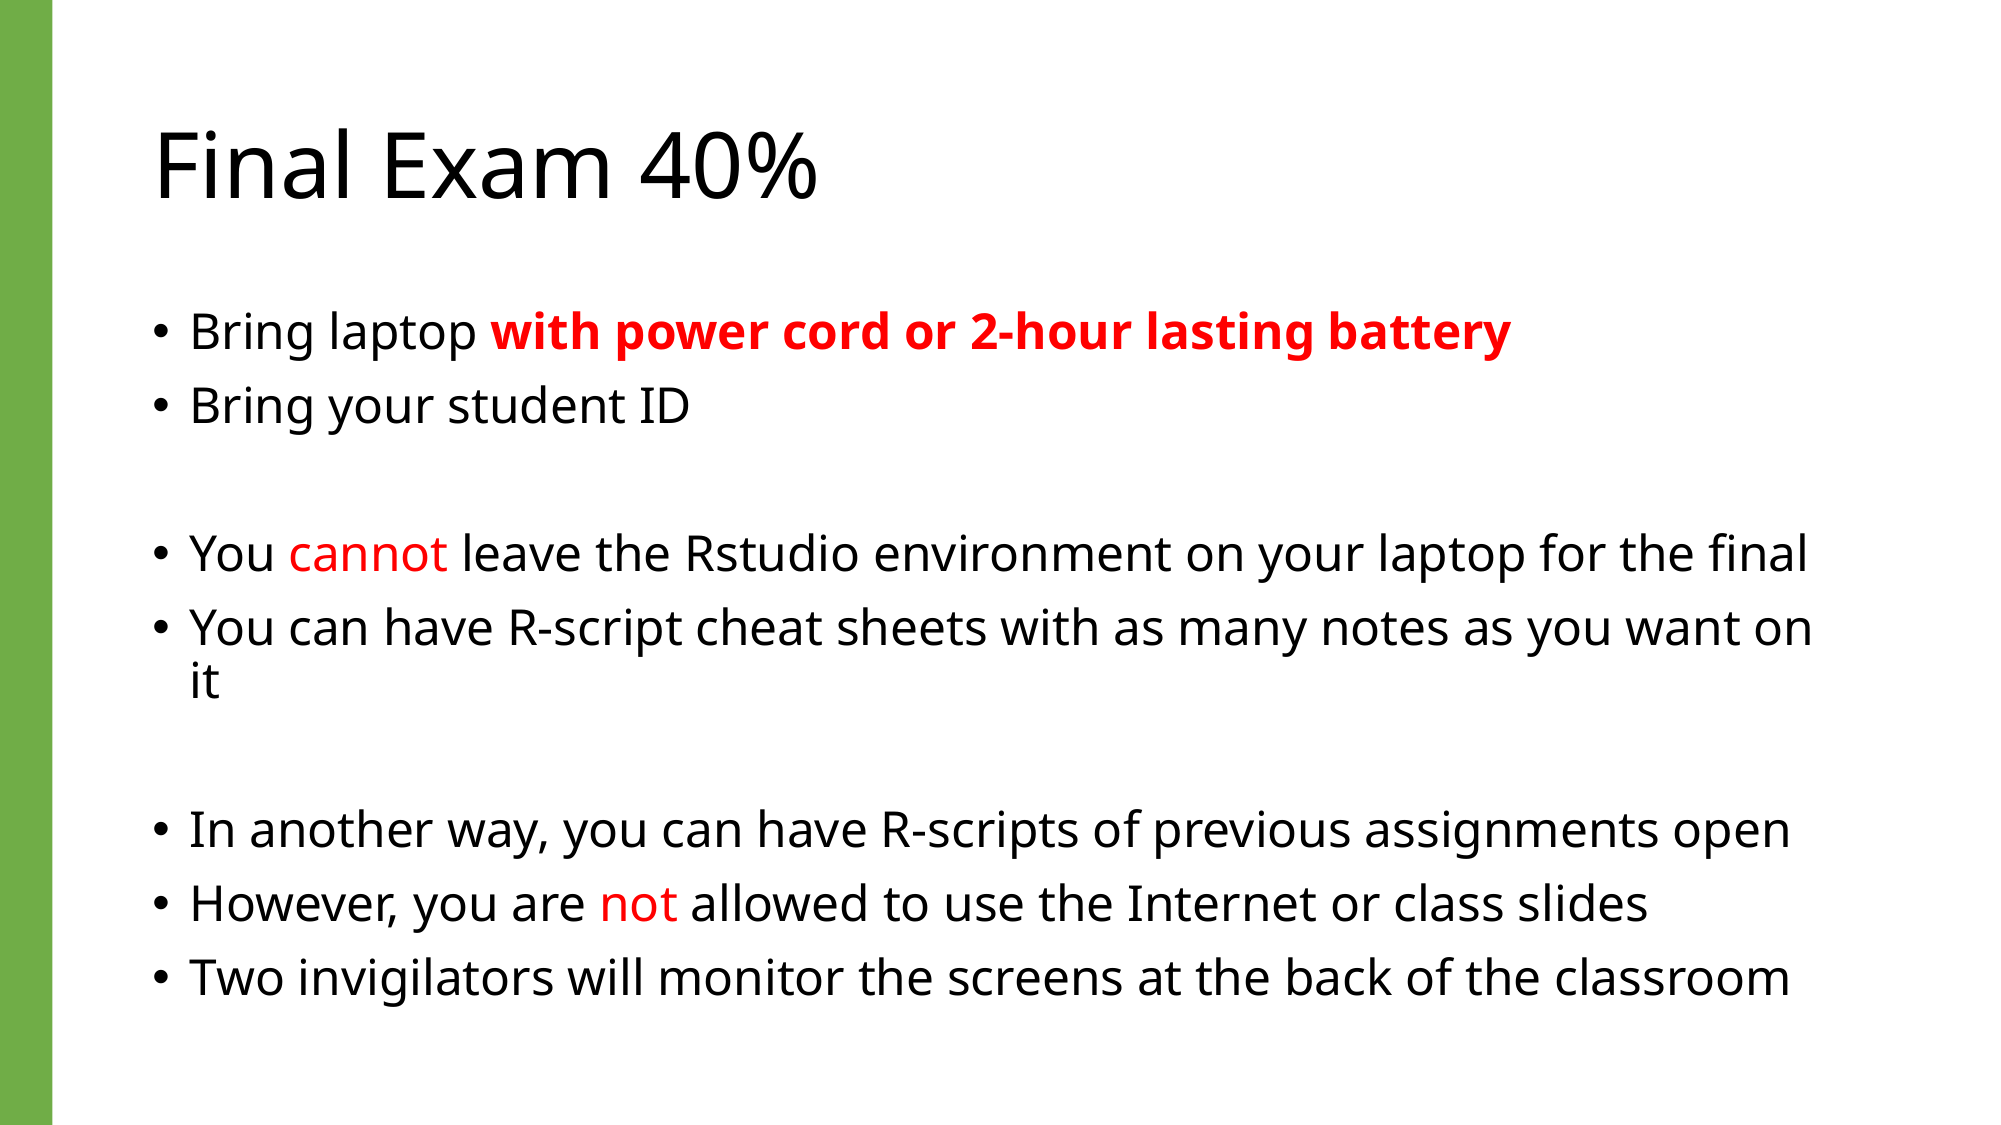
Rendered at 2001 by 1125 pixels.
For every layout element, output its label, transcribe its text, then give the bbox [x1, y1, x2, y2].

title Final Exam 40% [137, 59, 1863, 278]
text_box [0, 0, 53, 1125]
list Bring laptop with power cord or 2-hour lasting battery Bring your student ID You cannot leave the Rstudio environment on your laptop for the final You can have R-script cheat sheets with as many notes as you want on it In another way, you can have R-scripts of previous assignments open However, you are not allowed to use the Internet or class slides Two invigilators will monitor the screens at the back of the classroom [137, 299, 1863, 1014]
